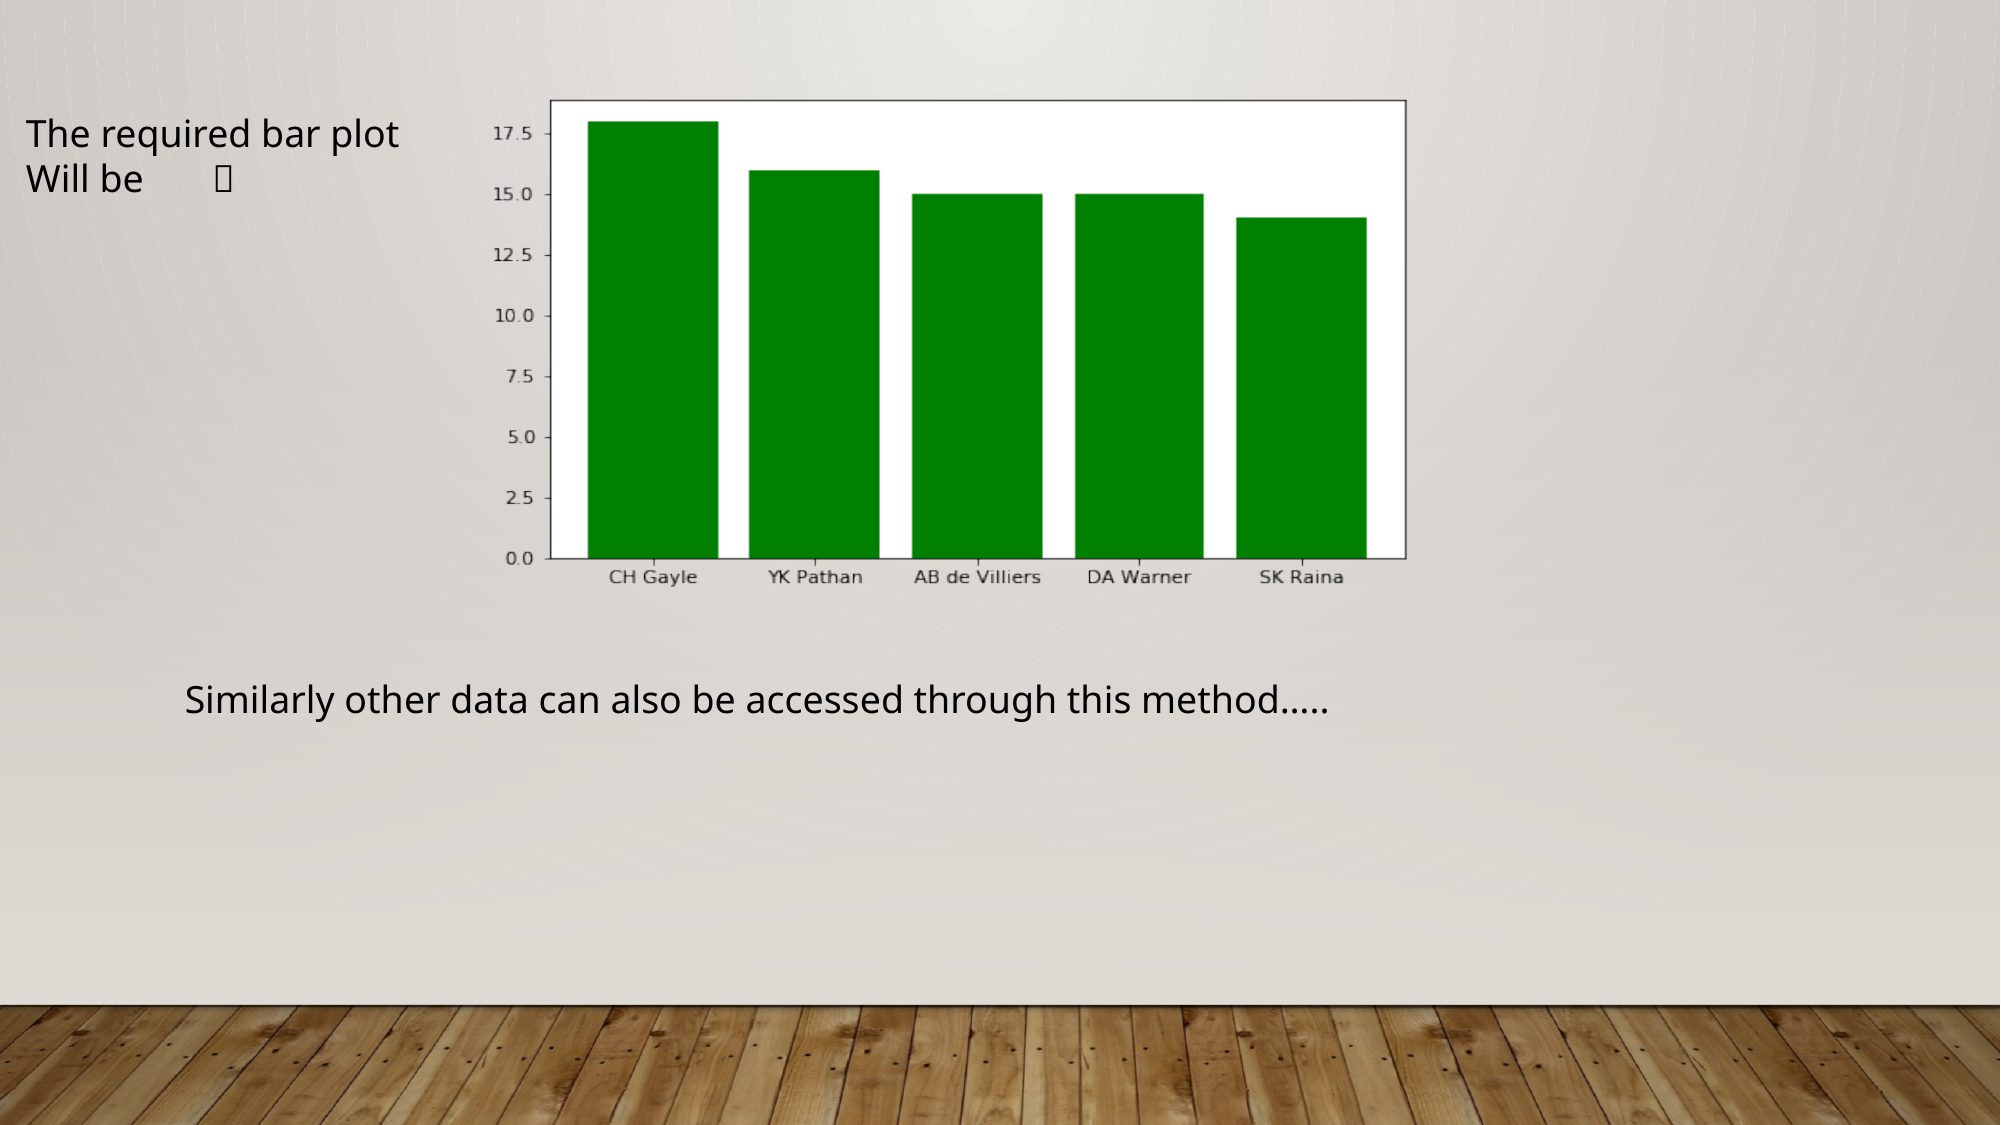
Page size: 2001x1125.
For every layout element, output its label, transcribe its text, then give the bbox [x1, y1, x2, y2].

picture [0, 1005, 2000, 1125]
text_box The required bar plot Will be  [11, 103, 425, 208]
picture [479, 88, 1419, 599]
text_box Similarly other data can also be accessed through this method….. [169, 668, 1346, 729]
